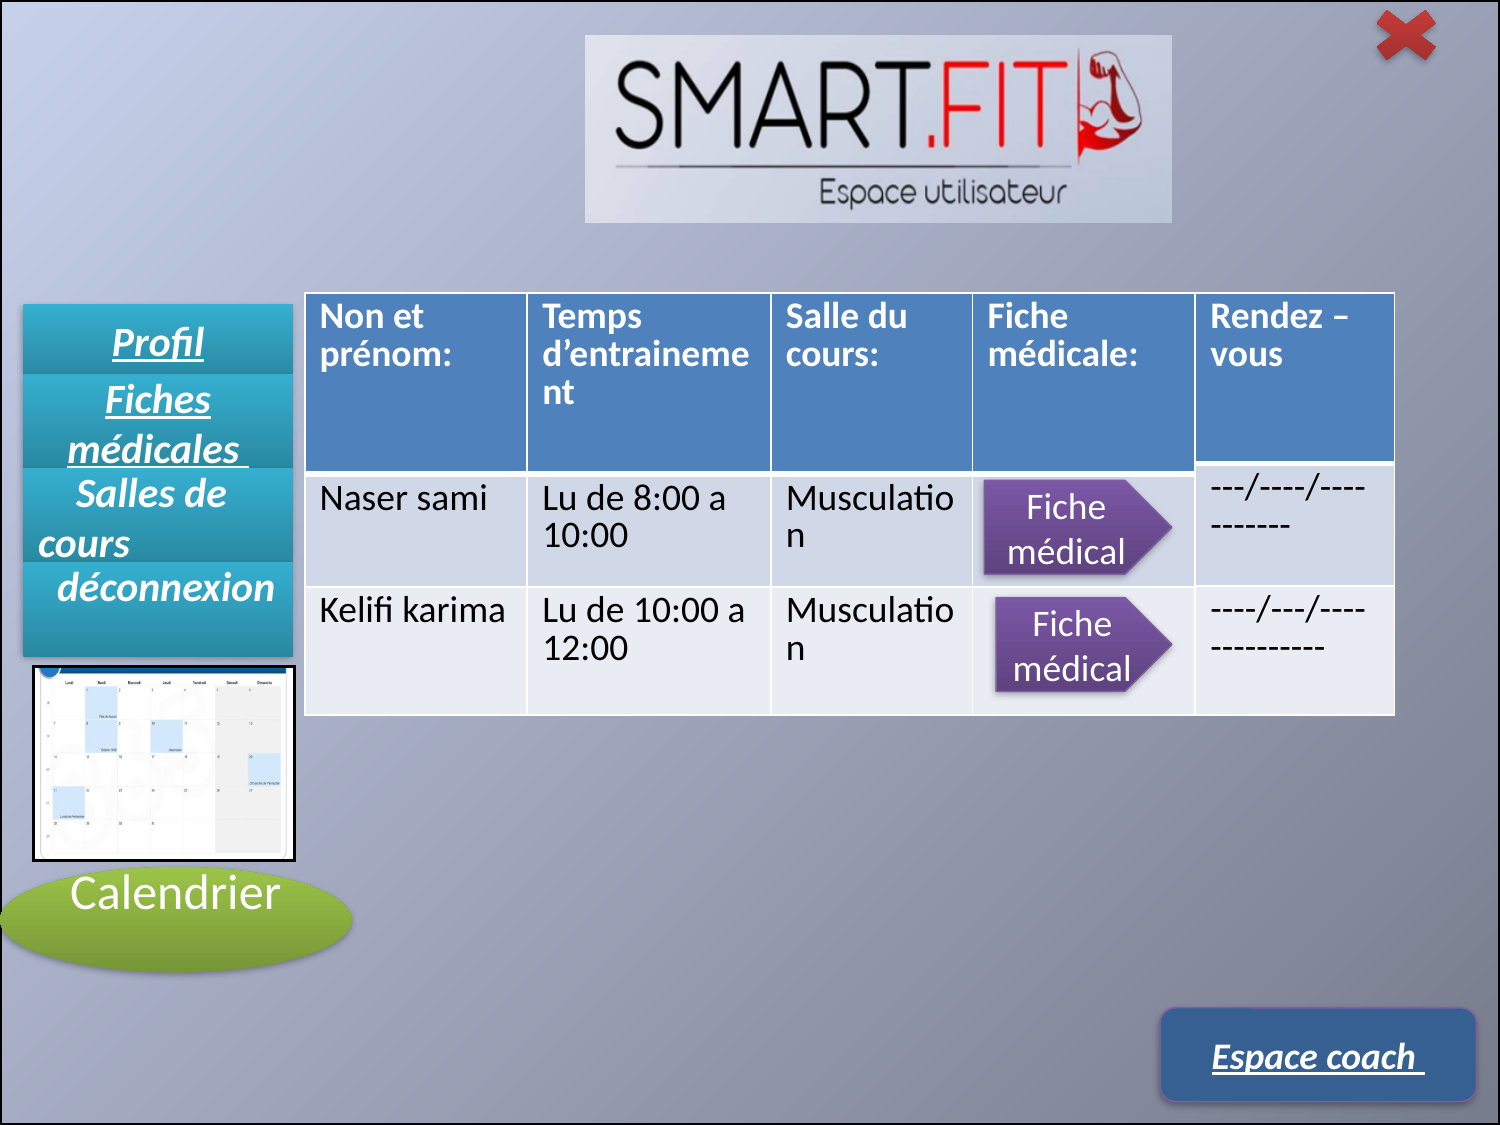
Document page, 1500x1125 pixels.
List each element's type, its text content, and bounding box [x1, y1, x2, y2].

table_cell Kelifi karima [306, 588, 526, 714]
table_header Fiche médicale: [973, 294, 1194, 471]
table_header Salle du cours: [772, 294, 972, 471]
table_cell ----/---/---- ---------- [1196, 587, 1394, 714]
table_header Temps d’entrainement [528, 294, 770, 471]
table_cell Lu de 10:00 a 12:00 [528, 588, 770, 714]
text_box Profil [23, 304, 293, 373]
text_box Salles de cours [23, 468, 293, 561]
table_header Non et prénom: [306, 294, 526, 471]
table_cell ---/----/---- ------- [1196, 466, 1394, 585]
table_cell Musculation [772, 588, 972, 714]
text_box déconnexion [23, 562, 293, 657]
table_cell Lu de 8:00 a 10:00 [528, 477, 770, 586]
table_cell Musculation [772, 477, 972, 586]
text_box Fiche médical [995, 596, 1173, 693]
table_cell [973, 588, 1194, 714]
text_box Calendrier [0, 867, 352, 973]
table_cell Naser sami [306, 477, 526, 586]
picture [34, 667, 294, 859]
text_box Fiche médical [983, 479, 1173, 575]
picture [585, 34, 1173, 223]
text_box [1376, 10, 1436, 61]
table_header Rendez –vous [1196, 294, 1394, 461]
text_box Fiches médicales [23, 374, 293, 467]
text_box Espace coach [1159, 1007, 1478, 1103]
table_cell [973, 477, 1194, 586]
text_box [0, 0, 1500, 1125]
text_box [103, 80, 1443, 1080]
